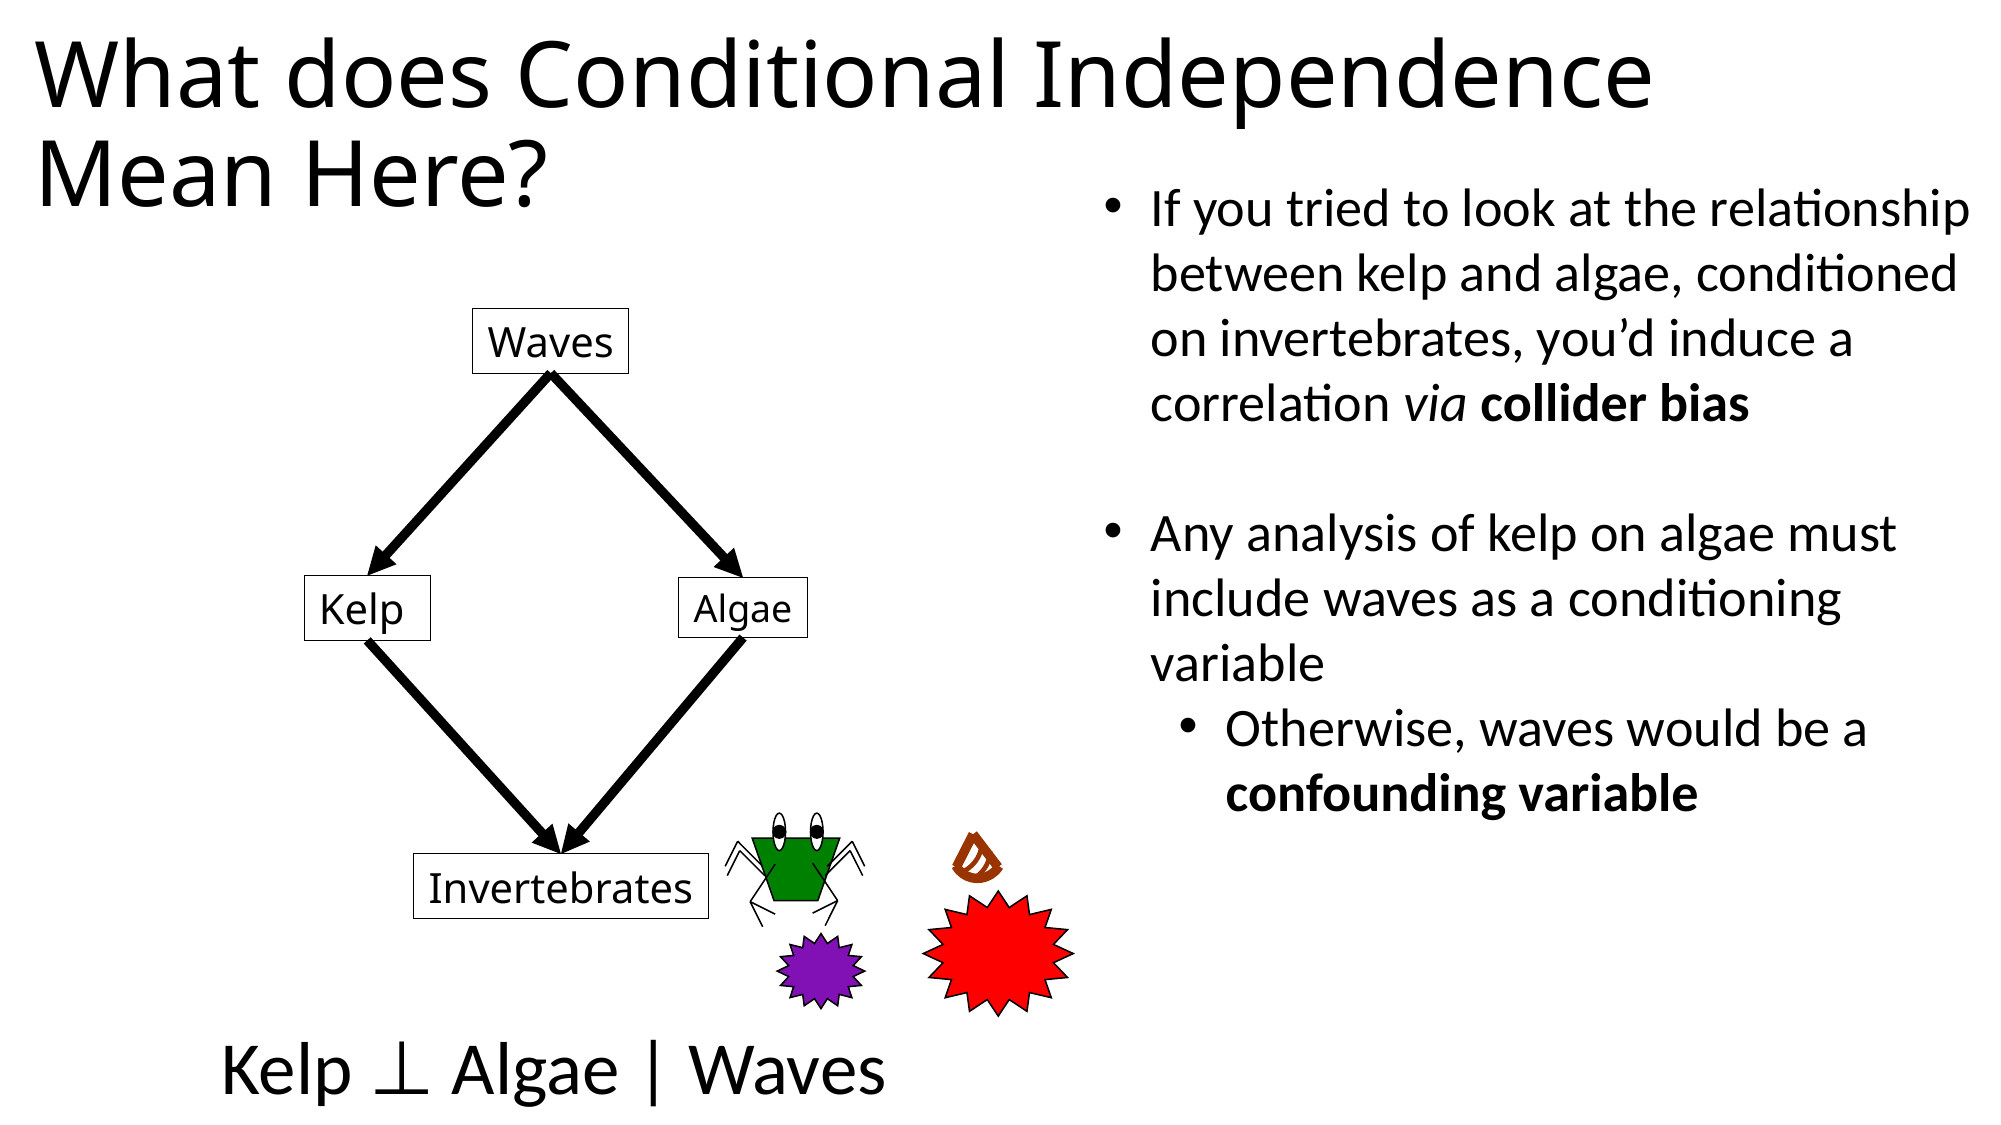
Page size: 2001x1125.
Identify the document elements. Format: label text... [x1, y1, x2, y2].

text_box If you tried to look at the relationship between kelp and algae, conditioned on invertebrates, you’d induce a correlation via collider bias Any analysis of kelp on algae must include waves as a conditioning variable Otherwise, waves would be a confounding variable [1088, 164, 1992, 830]
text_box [367, 373, 550, 576]
text_box Invertebrates [413, 854, 709, 919]
text_box Kelp ⊥ Algae | Waves [45, 1012, 1046, 1117]
text_box Waves [472, 308, 629, 373]
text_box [550, 373, 744, 578]
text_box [560, 638, 744, 854]
text_box Algae [678, 577, 808, 638]
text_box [725, 813, 1074, 1016]
text_box Kelp [304, 575, 431, 641]
title What does Conditional Independence Mean Here? [19, 19, 1865, 237]
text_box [367, 641, 560, 854]
